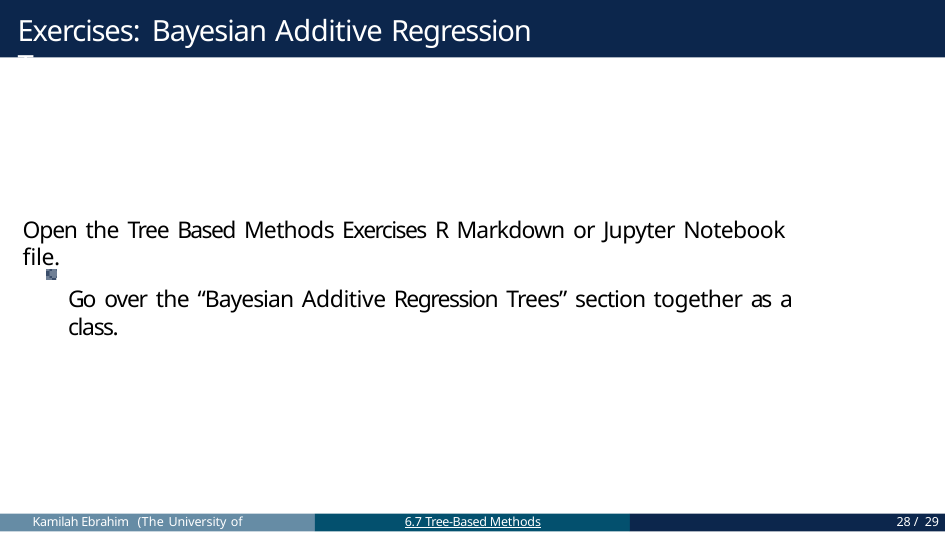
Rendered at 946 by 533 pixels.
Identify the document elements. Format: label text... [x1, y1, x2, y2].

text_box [0, 513, 946, 532]
picture [45, 269, 58, 281]
text_box Open the Tree Based Methods Exercises R Markdown or Jupyter Notebook file. Go over the “Bayesian Additive Regression Trees” section together as a class. [20, 198, 807, 340]
text_box Exercises: Bayesian Additive Regression Trees [15, 9, 577, 83]
